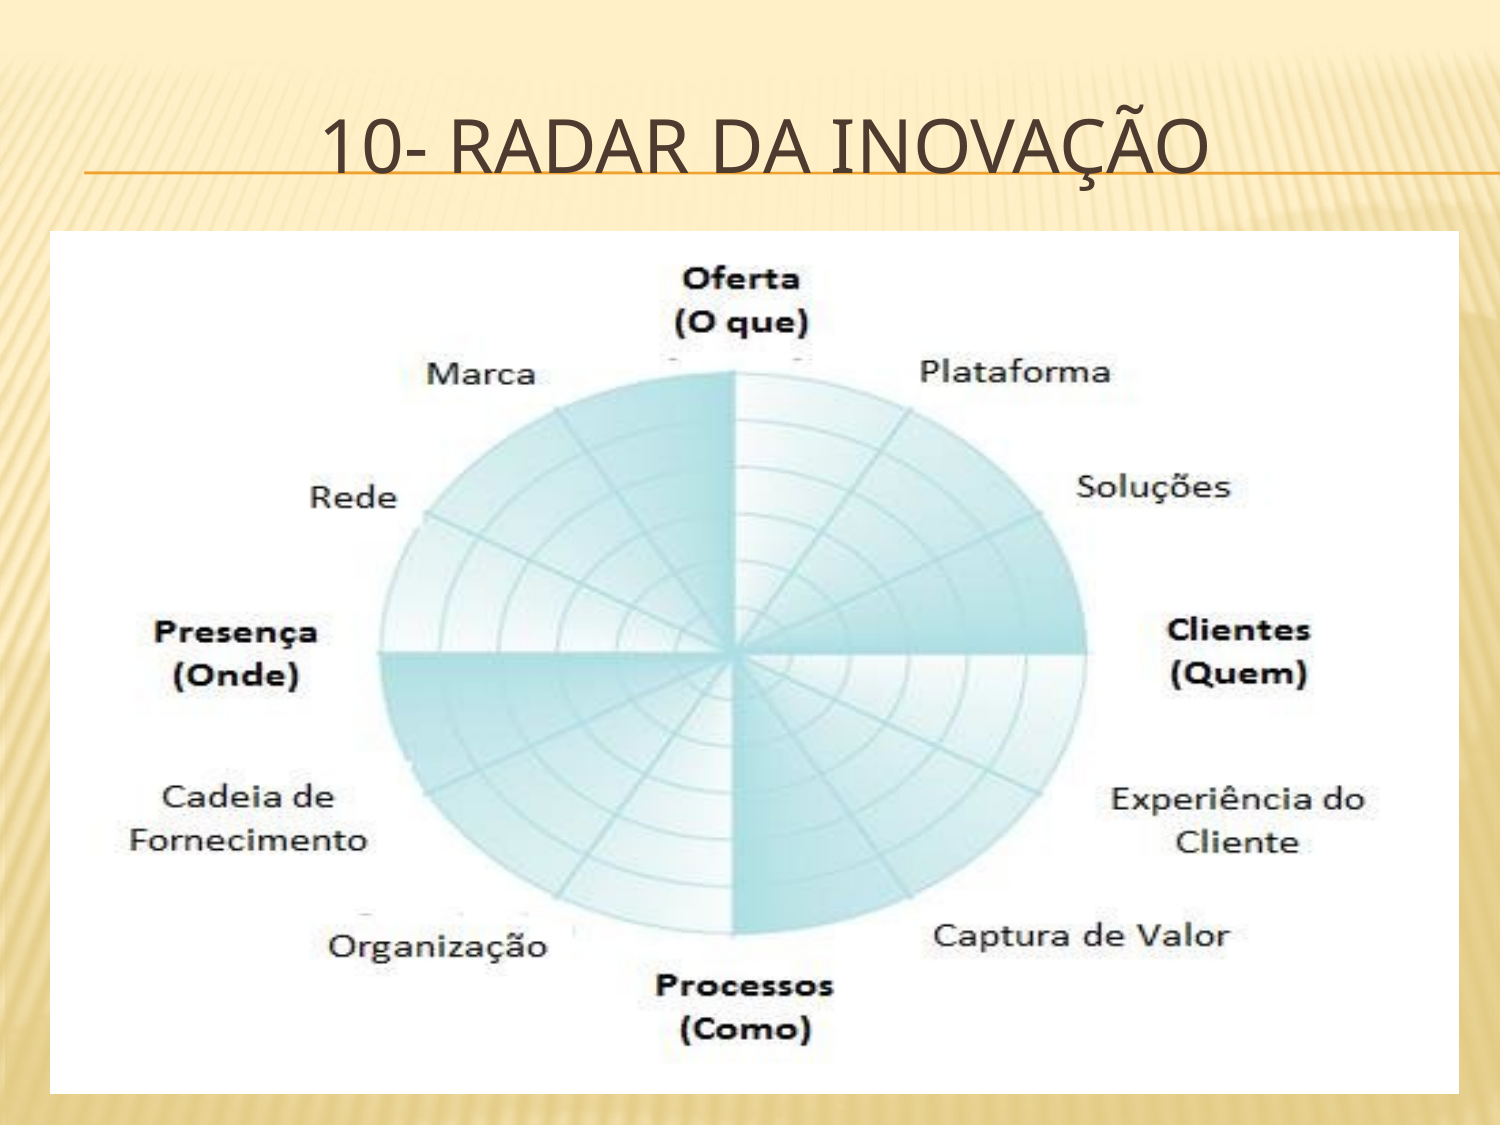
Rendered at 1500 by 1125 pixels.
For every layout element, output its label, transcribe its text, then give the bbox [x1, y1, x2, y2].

title 10- RADAR DA INOVAÇÃO [50, 75, 1475, 213]
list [49, 231, 1460, 1095]
